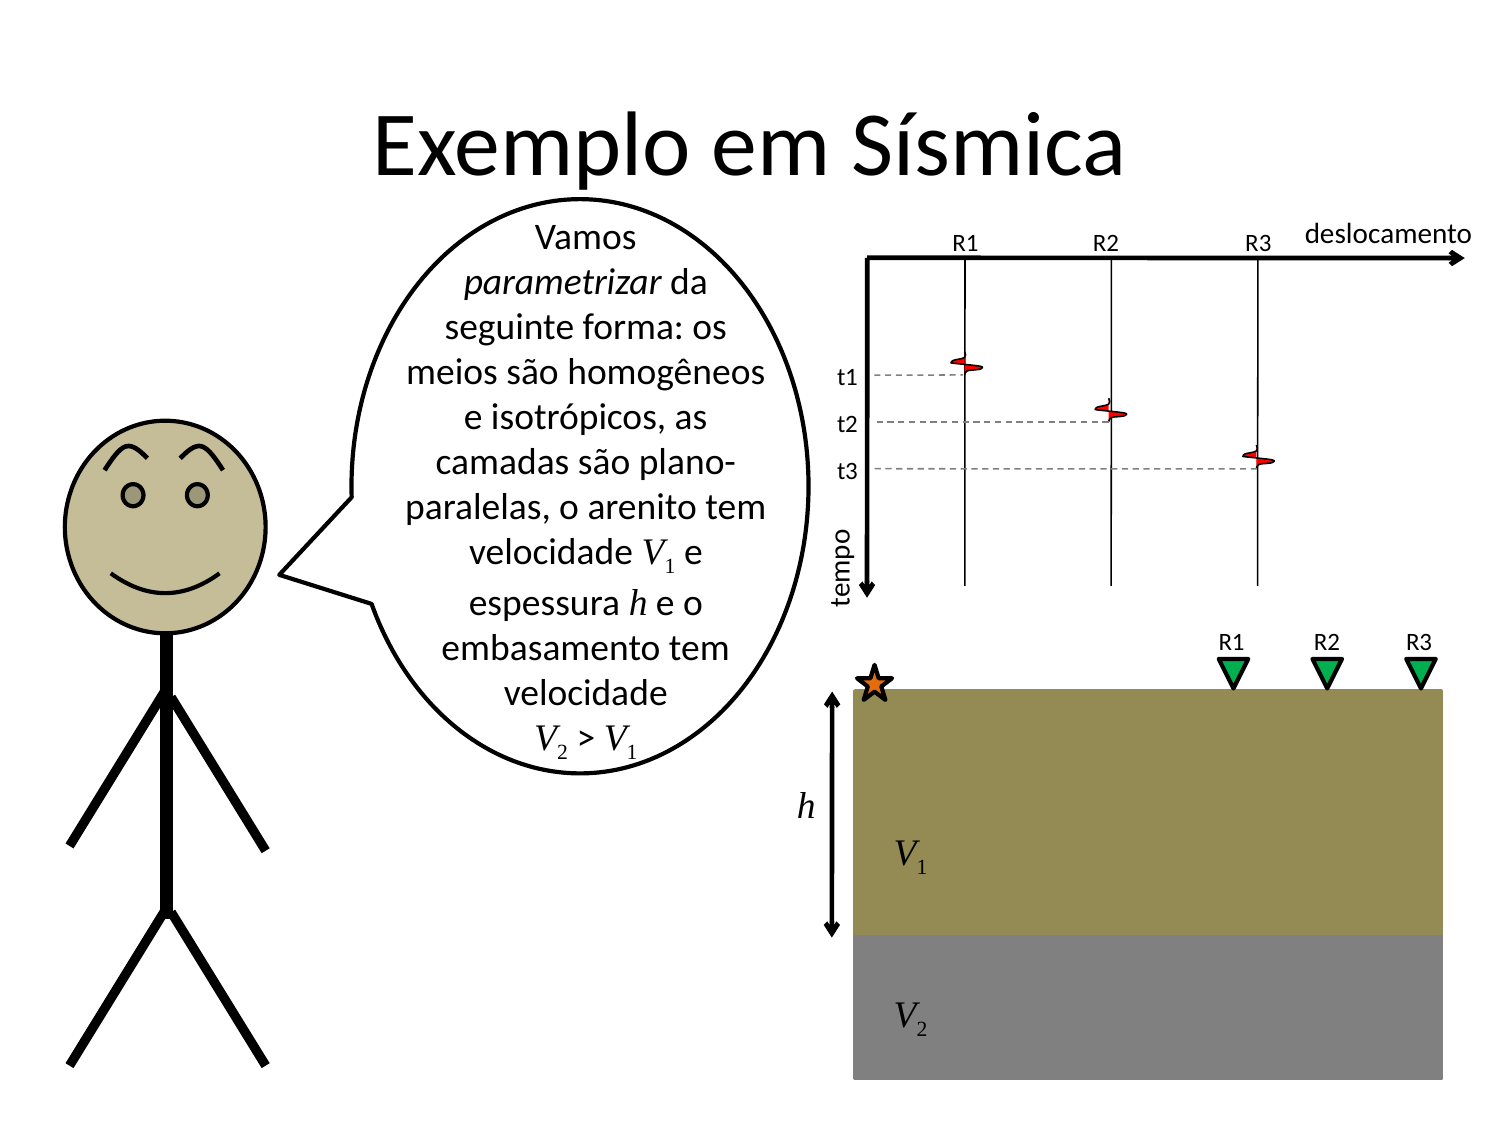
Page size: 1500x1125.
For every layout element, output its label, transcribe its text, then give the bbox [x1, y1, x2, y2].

text_box Vamos parametrizar da seguinte forma: os meios são homogêneos e isotrópicos, as camadas são plano-paralelas, o arenito tem velocidade V1 e espessura h e o embasamento tem velocidade V2 > V1 [386, 204, 526, 328]
text_box V1 [878, 820, 973, 887]
title Exemplo em Sísmica [75, 45, 1425, 233]
text_box Vamos parametrizar da seguinte forma: os meios são homogêneos e isotrópicos, as camadas são plano-paralelas, o arenito tem velocidade V1 e espessura h e o embasamento tem velocidade V2 > V1 [634, 204, 786, 353]
text_box V2 [878, 982, 973, 1049]
text_box R2 [1299, 652, 1358, 663]
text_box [64, 420, 266, 1066]
text_box B [853, 816, 952, 820]
text_box [853, 689, 1443, 935]
text_box [1405, 663, 1437, 691]
text_box R1 [1203, 652, 1263, 663]
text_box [812, 207, 1500, 645]
text_box [1218, 663, 1249, 691]
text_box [782, 816, 853, 820]
text_box [853, 935, 1443, 1080]
text_box Vamos parametrizar da seguinte forma: os meios são homogêneos e isotrópicos, as camadas são plano-paralelas, o arenito tem velocidade V1 e espessura h e o embasamento tem velocidade V2 > V1 [386, 645, 539, 772]
text_box Vamos parametrizar da seguinte forma: os meios são homogêneos e isotrópicos, as camadas são plano-paralelas, o arenito tem velocidade V1 e espessura h e o embasamento tem velocidade V2 > V1 [621, 619, 786, 772]
text_box h [782, 773, 853, 812]
text_box [855, 662, 895, 702]
text_box h [782, 824, 853, 834]
text_box [1312, 663, 1343, 691]
text_box [277, 197, 807, 776]
text_box R3 [1391, 652, 1450, 663]
